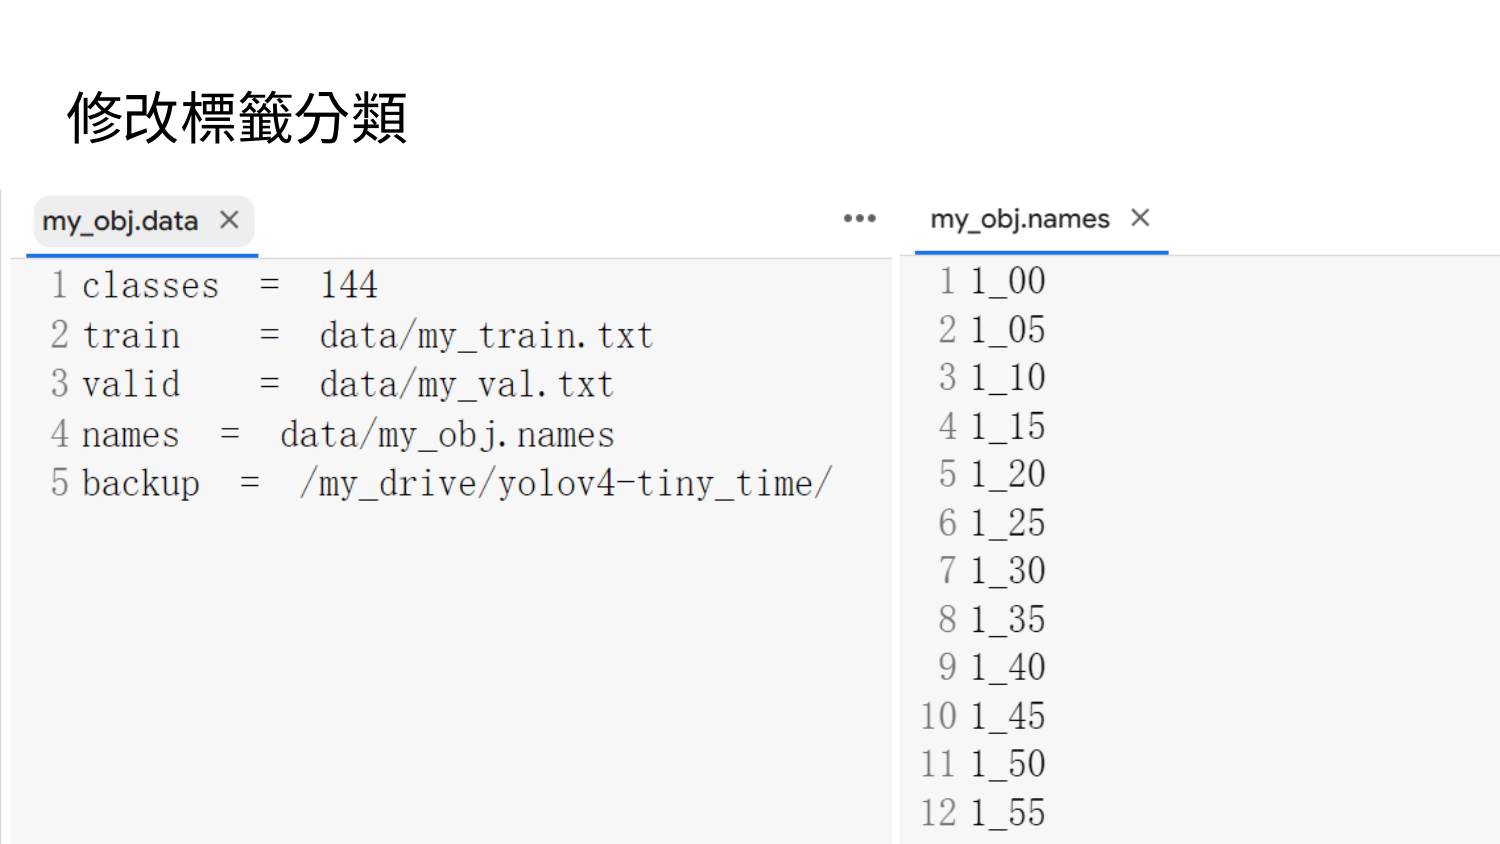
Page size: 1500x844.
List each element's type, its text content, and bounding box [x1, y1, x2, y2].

title 修改標籤分類 [51, 72, 1449, 167]
picture [0, 188, 1500, 844]
